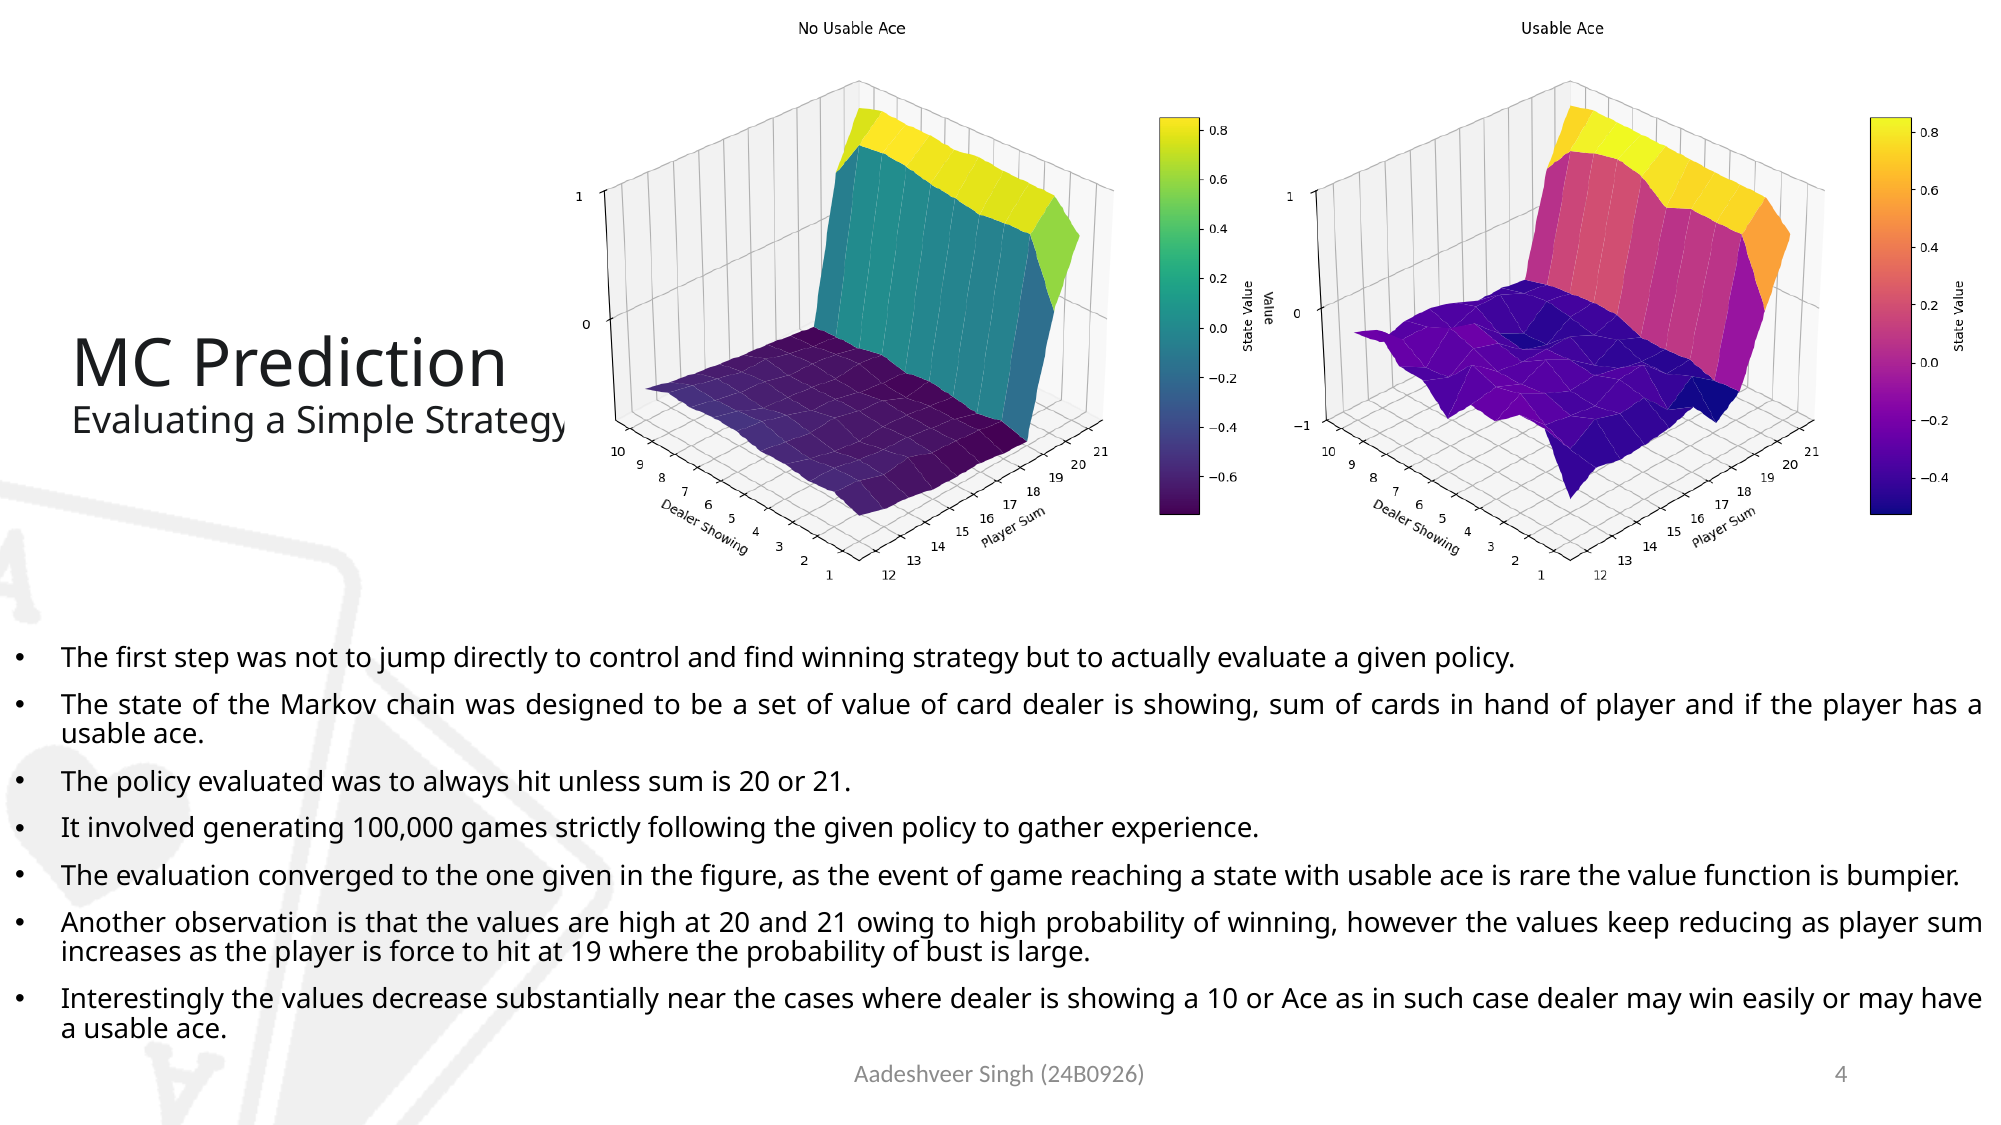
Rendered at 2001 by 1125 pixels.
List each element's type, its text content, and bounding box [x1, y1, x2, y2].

list The first step was not to jump directly to control and find winning strategy but to actually evaluate a given policy. The state of the Markov chain was designed to be a set of value of card dealer is showing, sum of cards in hand of player and if the player has a usable ace. The policy evaluated was to always hit unless sum is 20 or 21. It involved generating 100,000 games strictly following the given policy to gather experience. The evaluation converged to the one given in the figure, as the event of game reaching a state with usable ace is rare the value function is bumpier. Another observation is that the values are high at 20 and 21 owing to high probability of winning, however the values keep reducing as player sum increases as the player is force to hit at 19 where the probability of bust is large. Interestingly the values decrease substantially near the cases where dealer is showing a 10 or Ace as in such case dealer may win easily or may have a usable ace. [631, 659, 2000, 1059]
slide_number 4 [1412, 1042, 1863, 1103]
footer Aadeshveer Singh (24B0926) [662, 1042, 1338, 1103]
picture [0, 519, 631, 1125]
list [564, 0, 2000, 659]
title MC Prediction Evaluating a Simple Strategy [56, 186, 564, 450]
